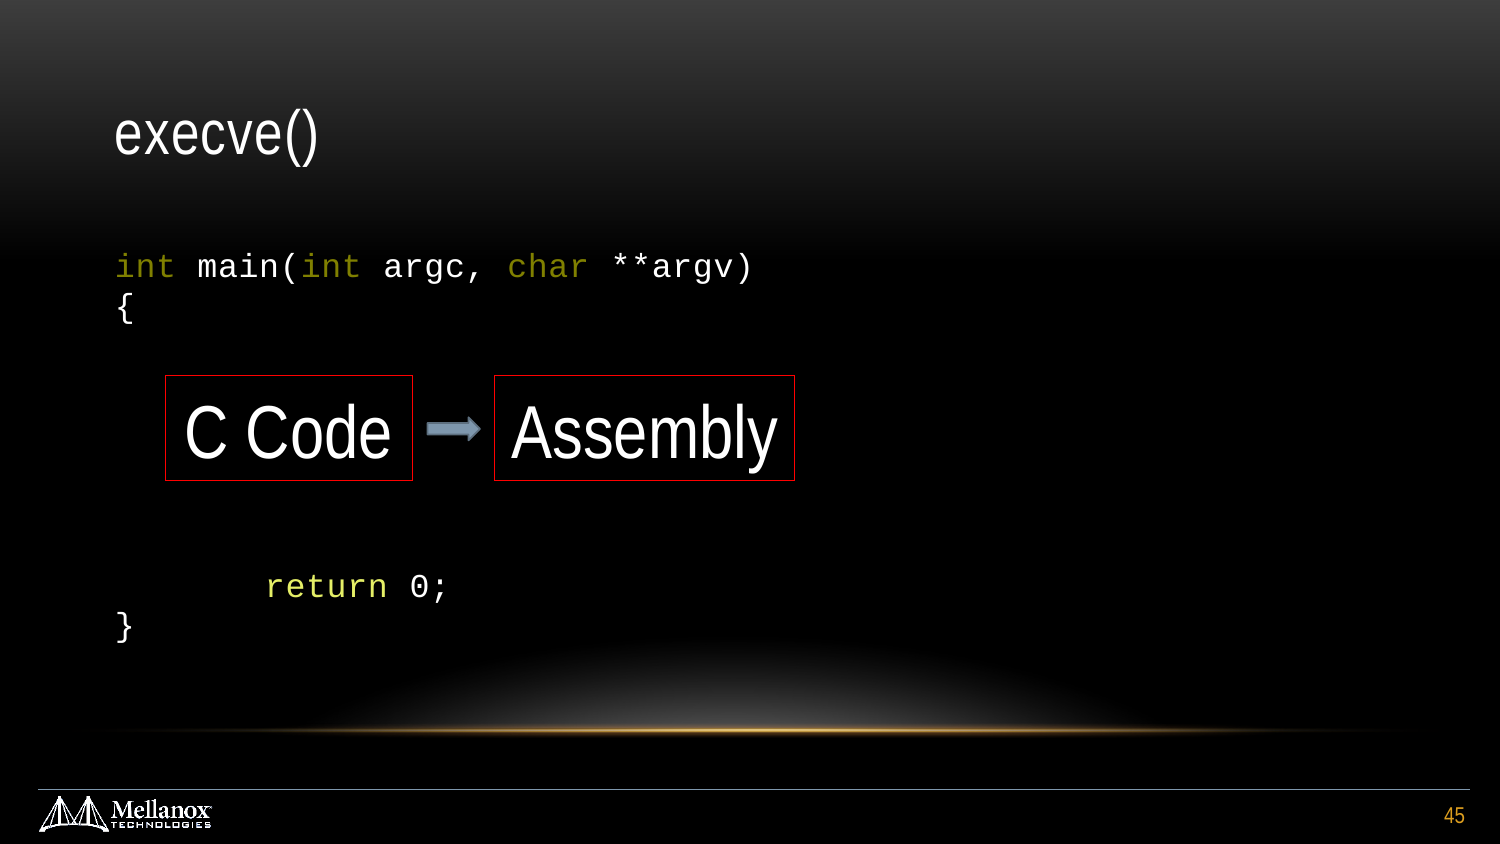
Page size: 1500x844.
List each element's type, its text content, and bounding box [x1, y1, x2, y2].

text_box C Code [165, 375, 413, 481]
picture [0, 0, 1500, 844]
title execve() [99, 33, 1400, 175]
list int main(int argc, char **argv) { return 0; } [99, 196, 1400, 722]
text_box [22, 791, 1418, 835]
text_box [427, 375, 796, 483]
